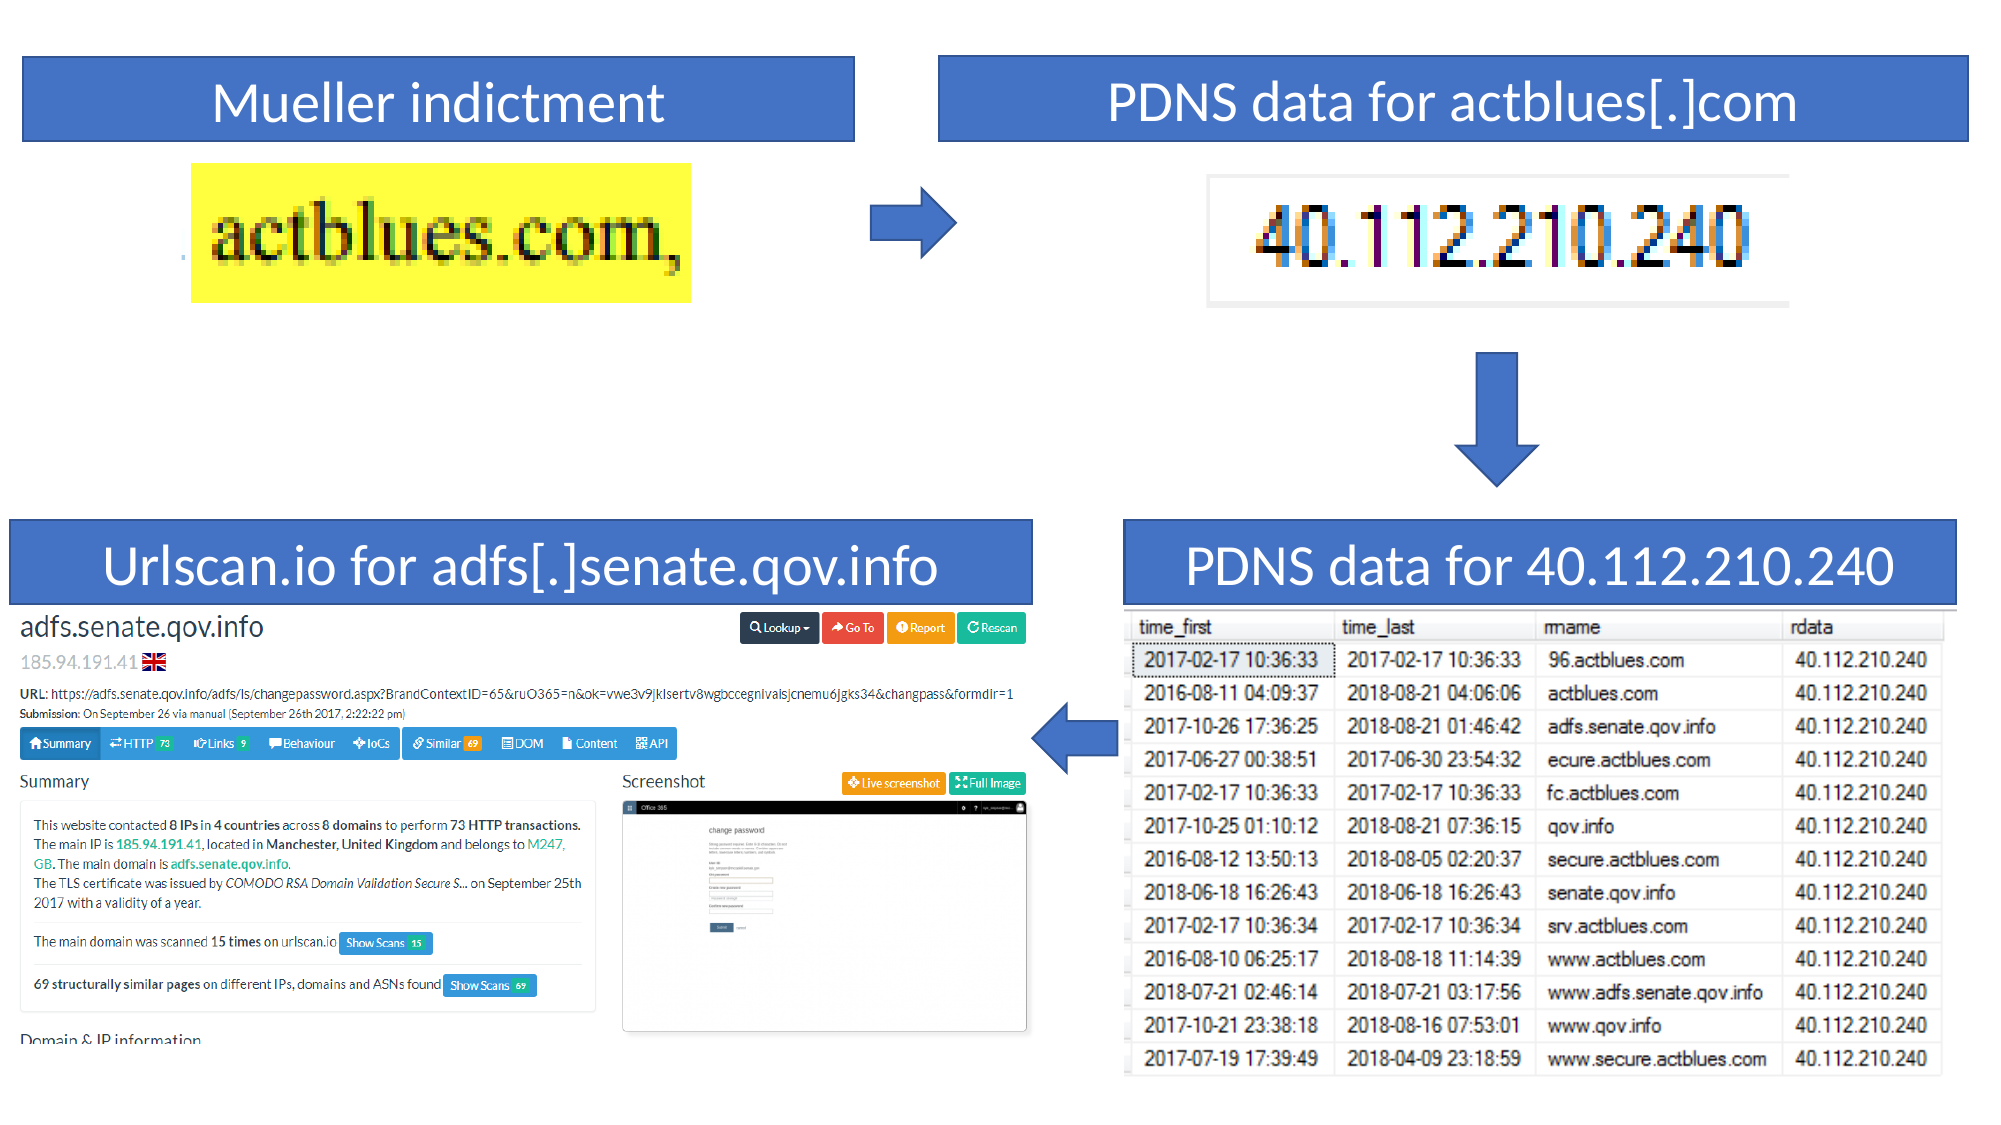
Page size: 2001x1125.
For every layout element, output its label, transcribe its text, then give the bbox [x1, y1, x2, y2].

picture [181, 141, 696, 320]
text_box [1039, 701, 1119, 776]
text_box Urlscan.io for adfs[.]senate.qov.info [9, 519, 1033, 605]
text_box PDNS data for actblues[.]com [938, 55, 1969, 142]
text_box [1453, 352, 1541, 488]
text_box [869, 185, 958, 260]
picture [1124, 608, 1957, 1082]
picture [9, 605, 1039, 1044]
picture [1206, 174, 1790, 309]
text_box PDNS data for 40.112.210.240 [1123, 519, 1957, 605]
text_box Mueller indictment [22, 56, 855, 142]
